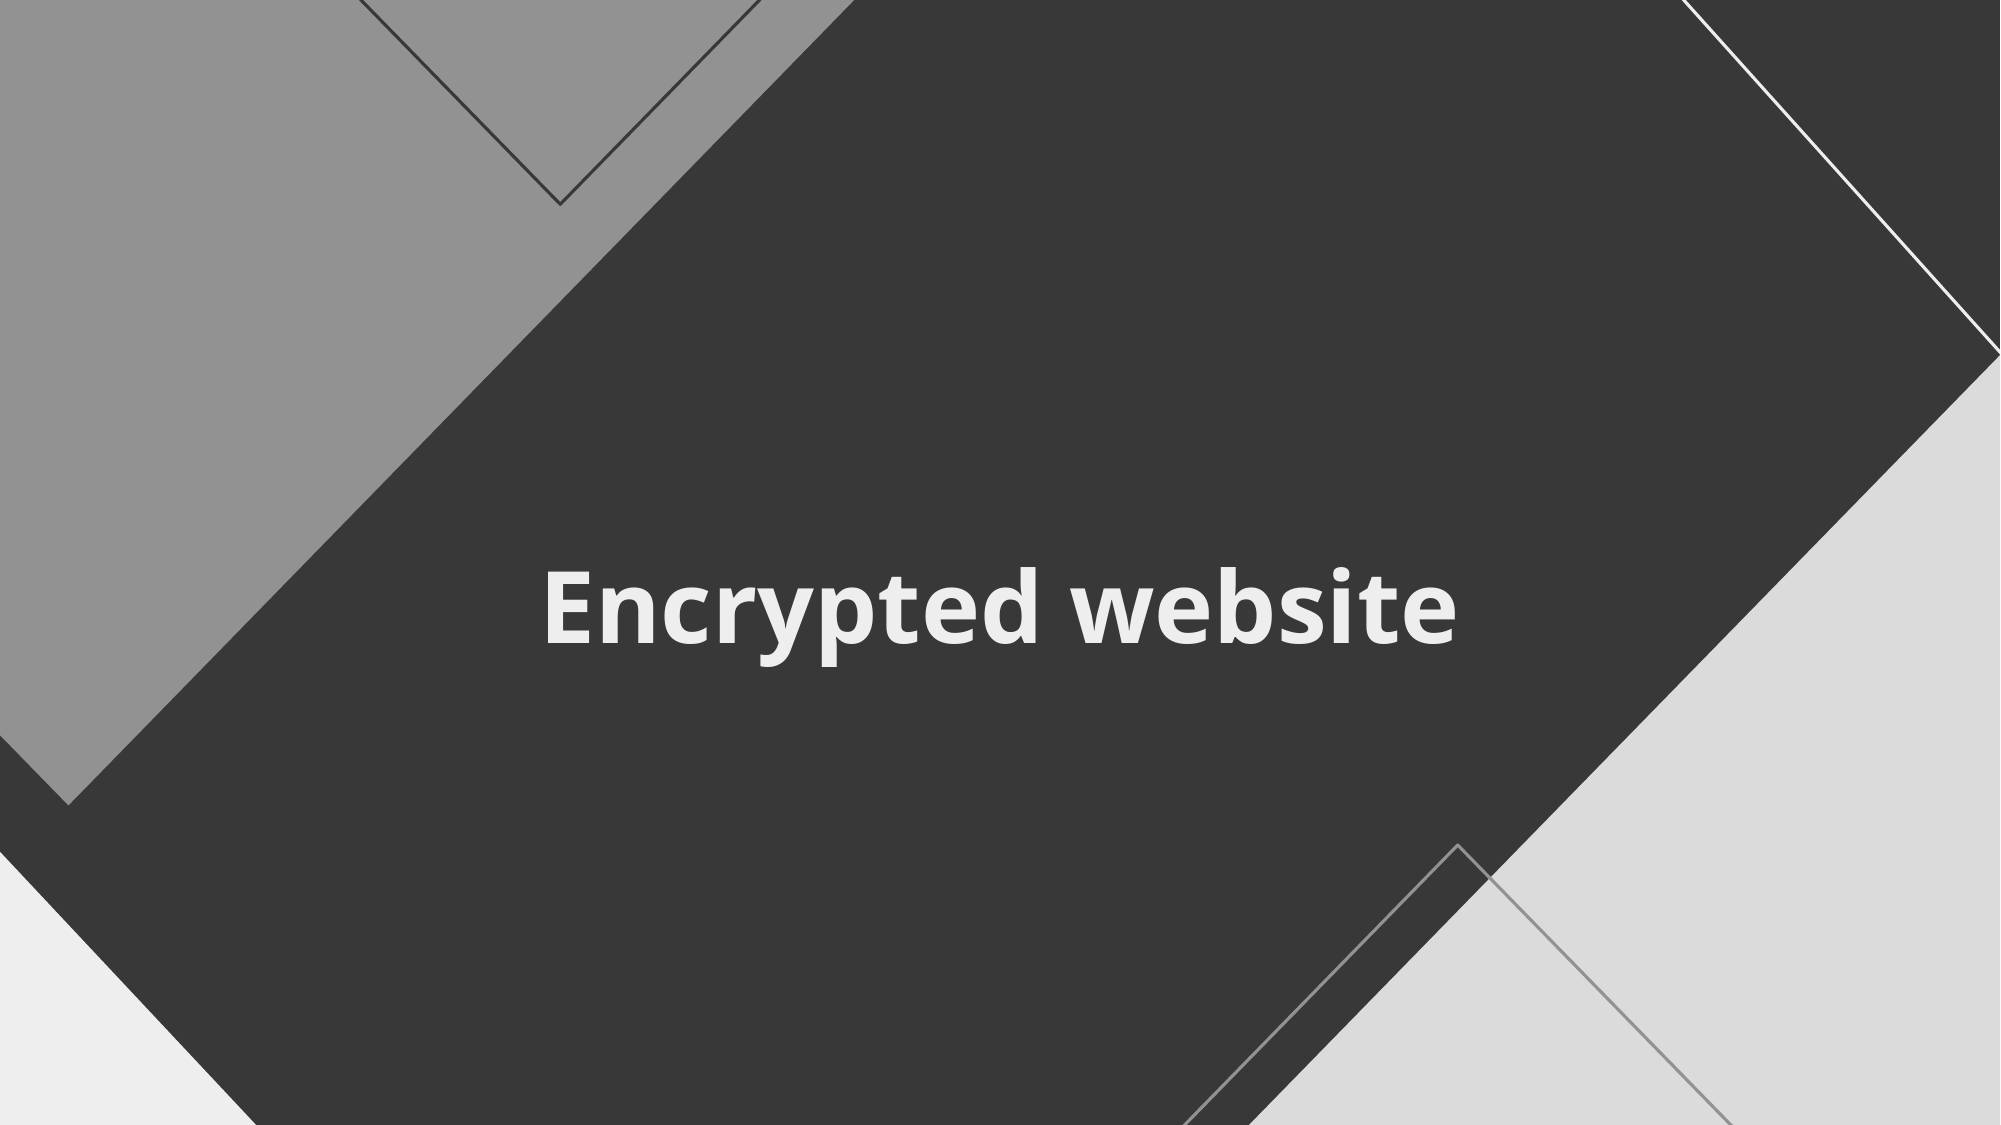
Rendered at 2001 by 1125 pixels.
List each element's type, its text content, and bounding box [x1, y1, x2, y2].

title Encrypted website [398, 552, 1602, 655]
